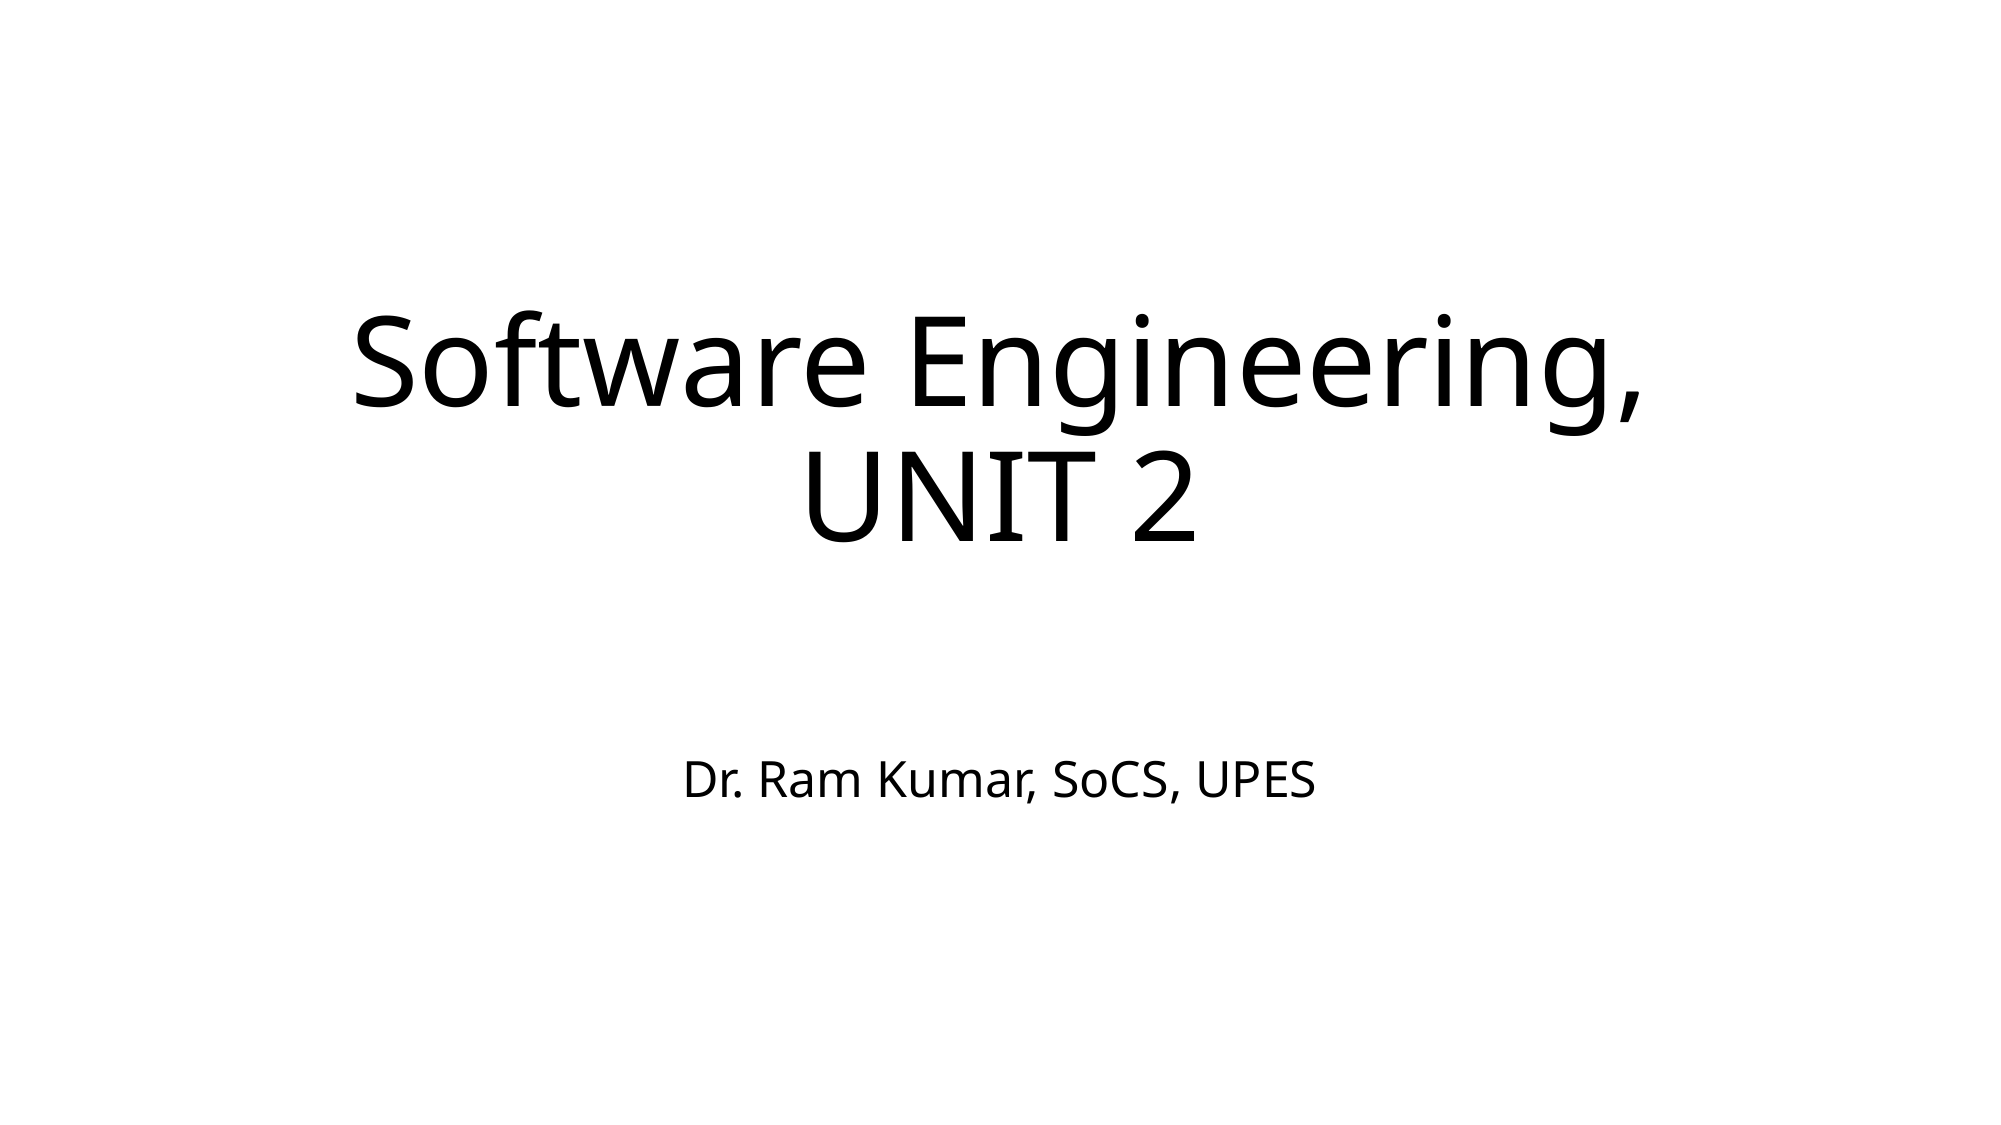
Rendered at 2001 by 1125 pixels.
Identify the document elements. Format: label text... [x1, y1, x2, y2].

title Software Engineering, UNIT 2 [249, 184, 1750, 576]
subtitle Dr. Ram Kumar, SoCS, UPES [249, 590, 1750, 863]
